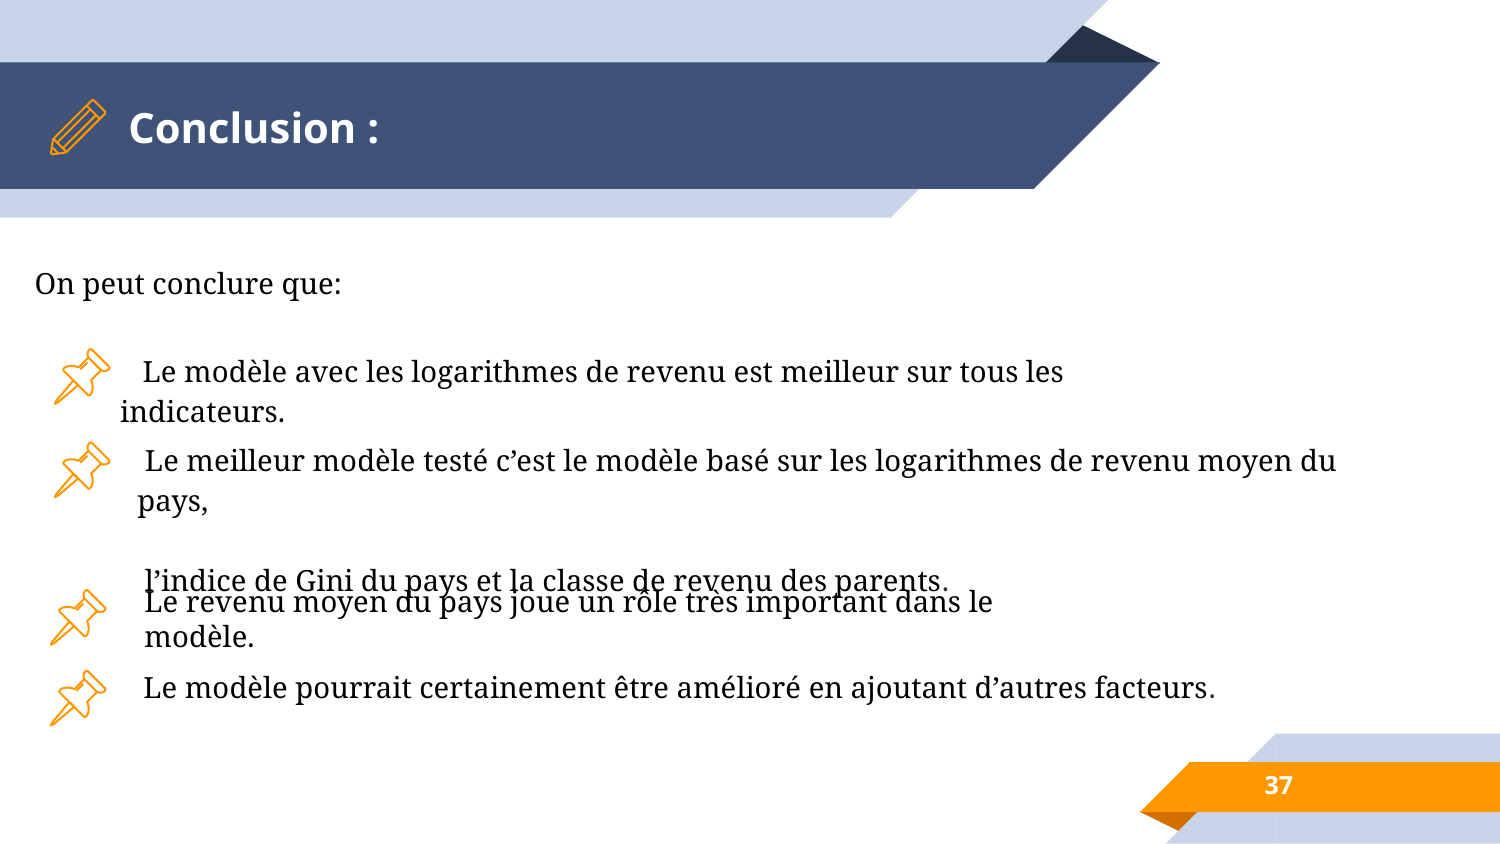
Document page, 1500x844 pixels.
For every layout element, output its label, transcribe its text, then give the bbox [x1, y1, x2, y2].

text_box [54, 442, 110, 498]
text_box Le revenu moyen du pays joue un rôle très important dans le modèle. [129, 568, 1124, 669]
slide_number ‹#› [1249, 760, 1494, 813]
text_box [50, 589, 106, 646]
text_box Le modèle avec les logarithmes de revenu est meilleur sur tous les indicateurs. [105, 333, 1222, 444]
title Conclusion : [113, 64, 1032, 191]
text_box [54, 348, 110, 405]
text_box Le modèle pourrait certainement être amélioré en ajoutant d’autres facteurs. [113, 608, 1359, 720]
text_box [50, 99, 106, 155]
text_box Le meilleur modèle testé c’est le modèle basé sur les logarithmes de revenu moyen du pays, l’indice de Gini du pays et la classe de revenu des parents. [122, 421, 1359, 608]
text_box On peut conclure que: [12, 244, 1057, 315]
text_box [50, 670, 106, 726]
